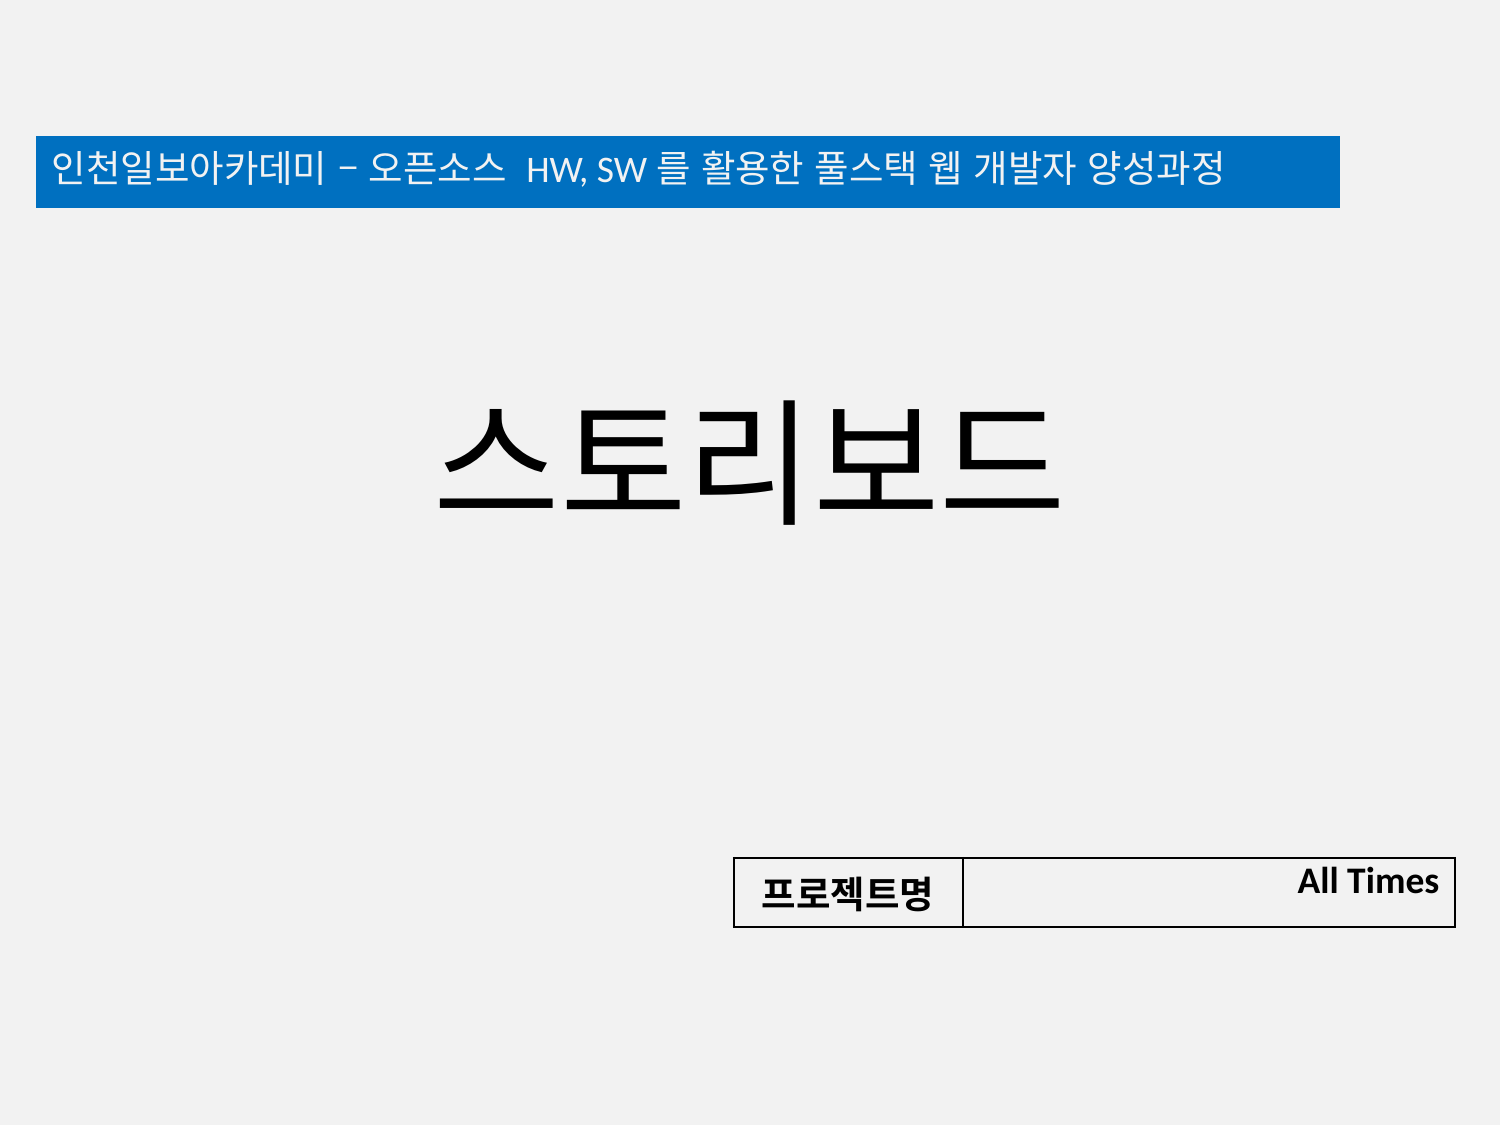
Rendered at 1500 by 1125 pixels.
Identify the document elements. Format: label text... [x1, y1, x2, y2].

table_header All Times [964, 859, 1454, 926]
table_header 프로젝트명 [735, 859, 962, 926]
title 스토리보드 [112, 349, 1388, 591]
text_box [36, 137, 1339, 207]
